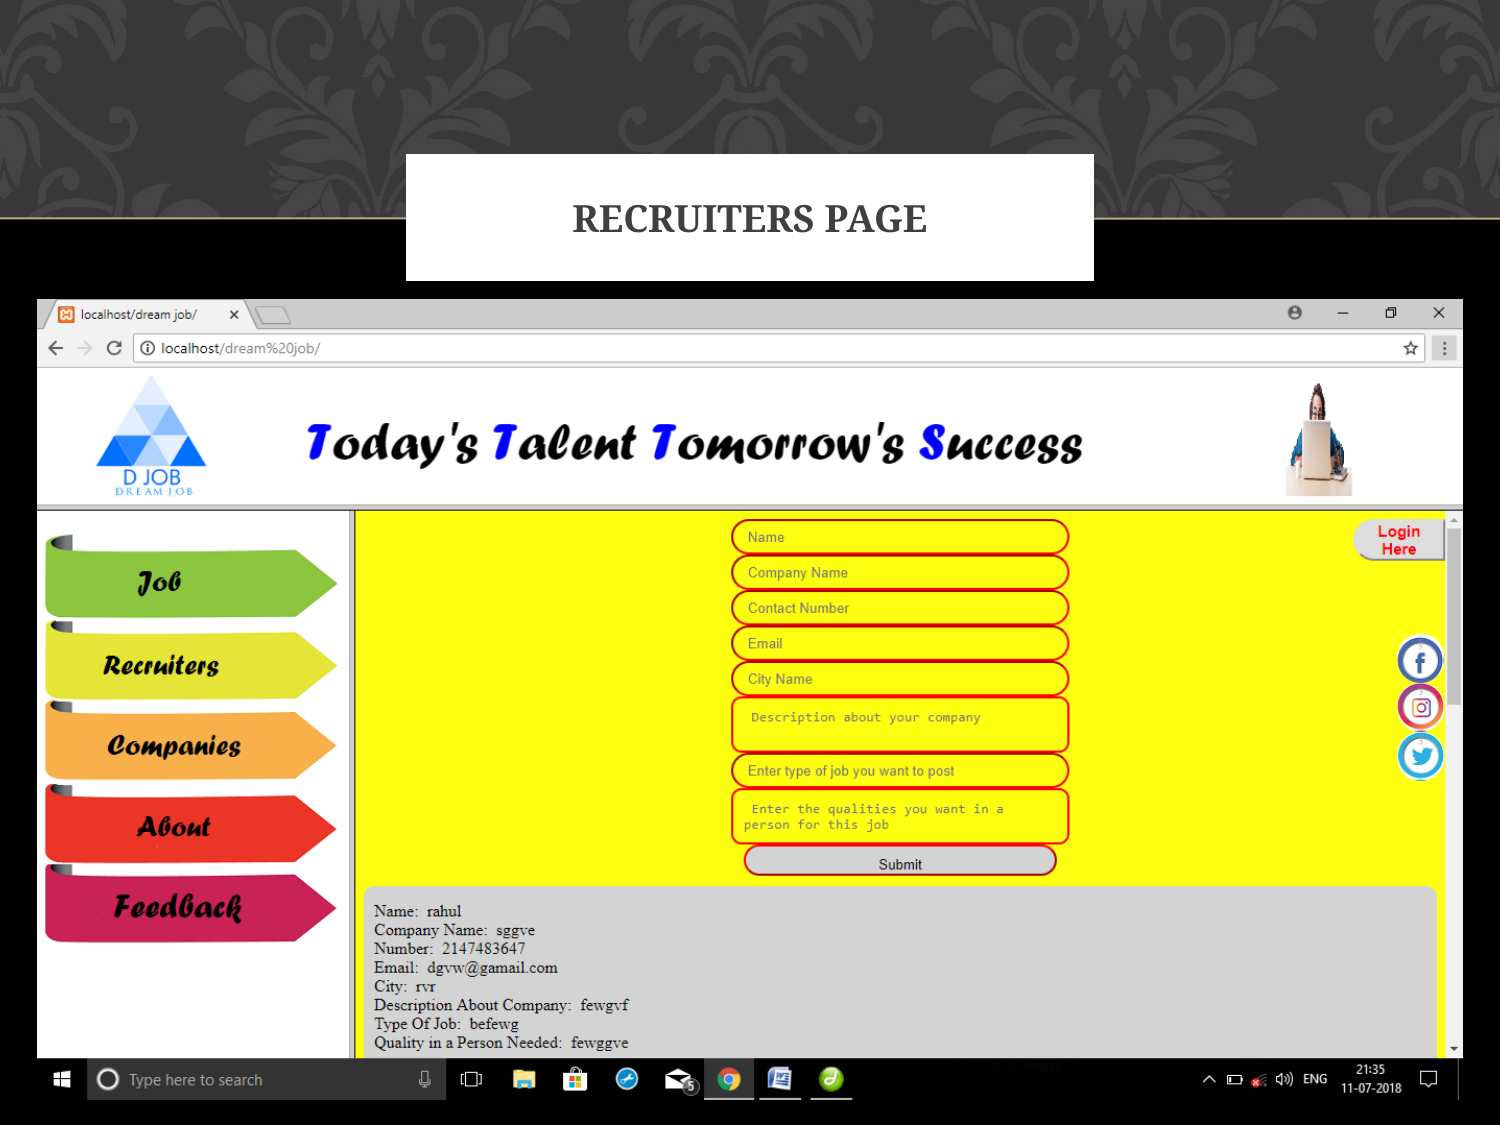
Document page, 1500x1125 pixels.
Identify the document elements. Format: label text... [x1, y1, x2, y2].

title RECRUITERS PAGE [406, 154, 1094, 281]
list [37, 299, 1463, 1101]
